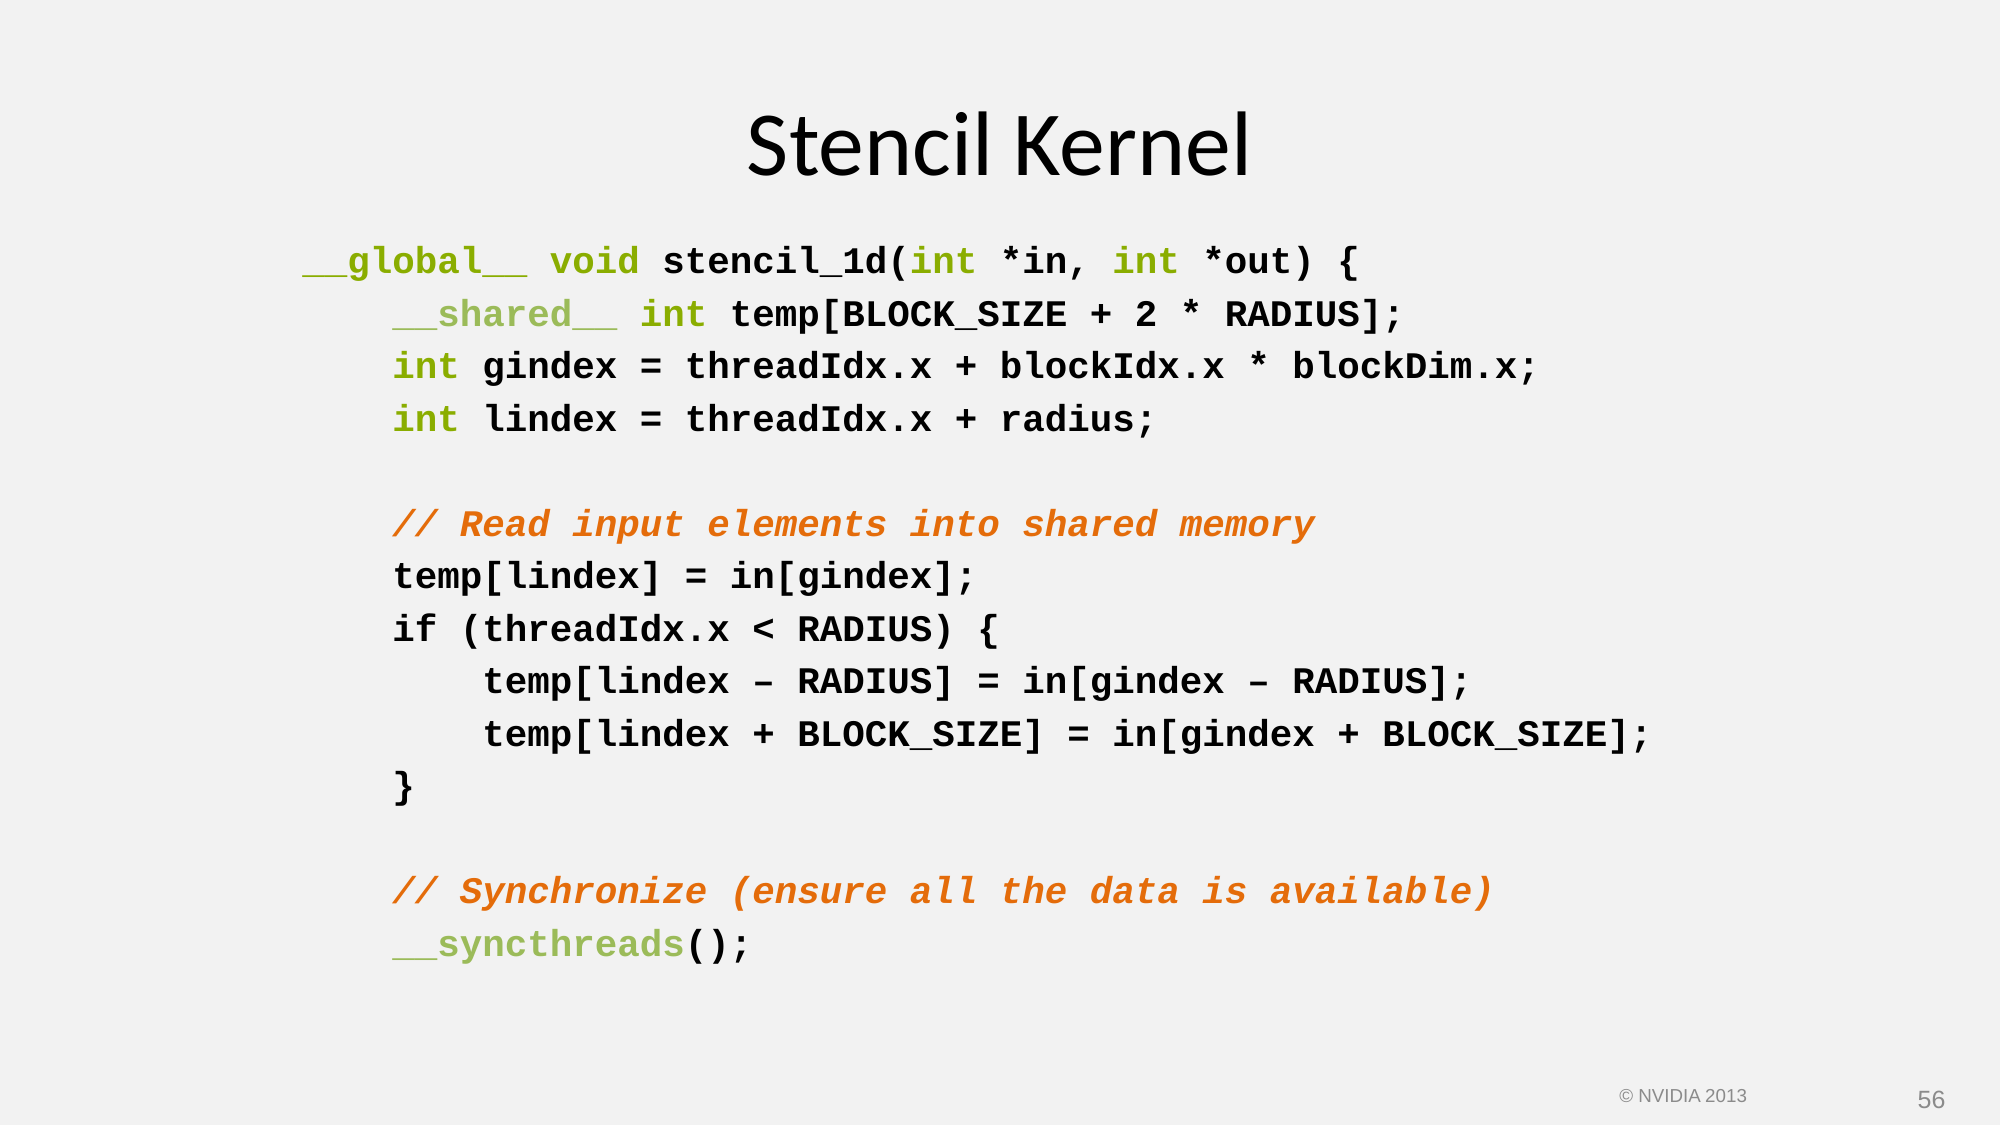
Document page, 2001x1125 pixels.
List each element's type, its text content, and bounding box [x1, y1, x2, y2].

text_box __global__ void stencil_1d(int *in, int *out) { __shared__ int temp[BLOCK_SIZE + 2 * RADIUS]; int gindex = threadIdx.x + blockIdx.x * blockDim.x; int lindex = threadIdx.x + radius; // Read input elements into shared memory temp[lindex] = in[gindex]; if (threadIdx.x < RADIUS) { temp[lindex – RADIUS] = in[gindex – RADIUS]; temp[lindex + BLOCK_SIZE] = in[gindex + BLOCK_SIZE]; } // Synchronize (ensure all the data is available) __syncthreads(); [287, 228, 1696, 1065]
title Stencil Kernel [99, 45, 1900, 233]
footer © NVIDIA 2013 [1366, 1065, 2000, 1125]
text_box 56 [1494, 1070, 1961, 1125]
